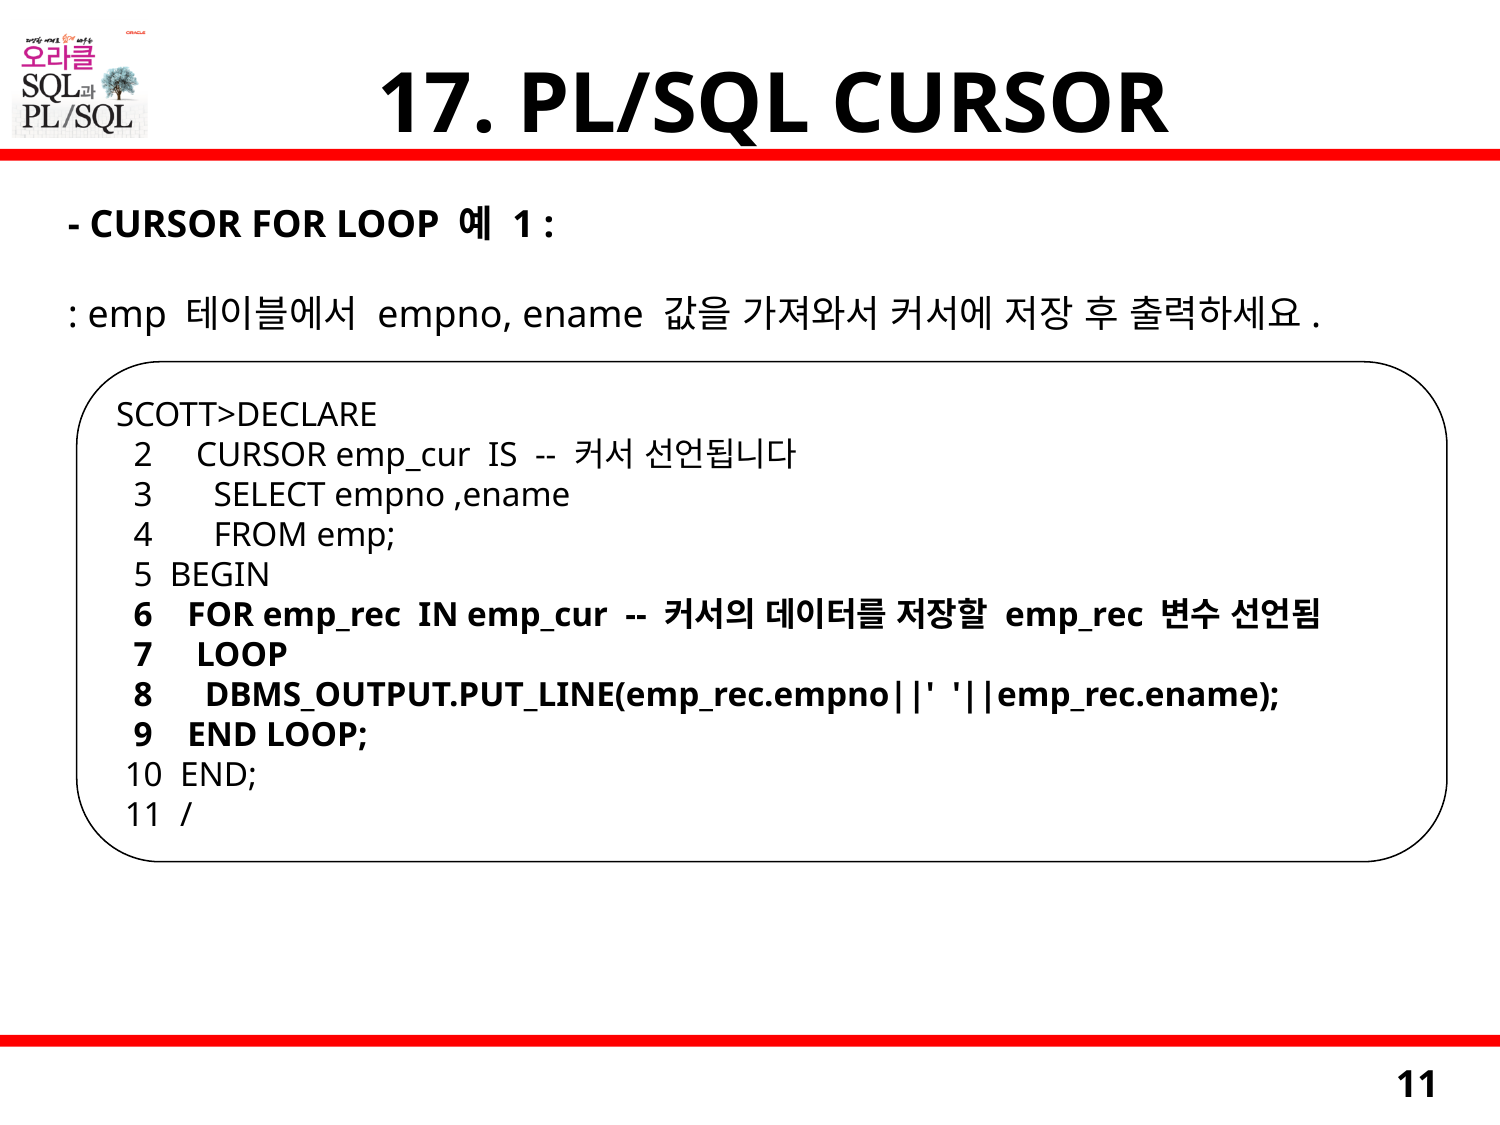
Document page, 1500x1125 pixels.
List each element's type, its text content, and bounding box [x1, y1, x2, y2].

text_box [0, 147, 1500, 163]
text_box SCOTT>DECLARE 2 CURSOR emp_cur IS -- 커서 선언됩니다 3 SELECT empno ,ename 4 FROM emp; 5 BEGIN 6 FOR emp_rec IN emp_cur -- 커서의 데이터를 저장할 emp_rec 변수 선언됨 7 LOOP 8 DBMS_OUTPUT.PUT_LINE(emp_rec.empno||' '||emp_rec.ename); 9 END LOOP; 10 END; 11 / [76, 361, 1447, 862]
text_box 17. PL/SQL CURSOR [204, 0, 1343, 151]
picture [11, 19, 148, 138]
text_box 11 [1362, 1056, 1473, 1108]
text_box [0, 1033, 1500, 1049]
text_box - CURSOR FOR LOOP 예 1 : : emp 테이블에서 empno, ename 값을 가져와서 커서에 저장 후 출력하세요. [51, 182, 1461, 352]
